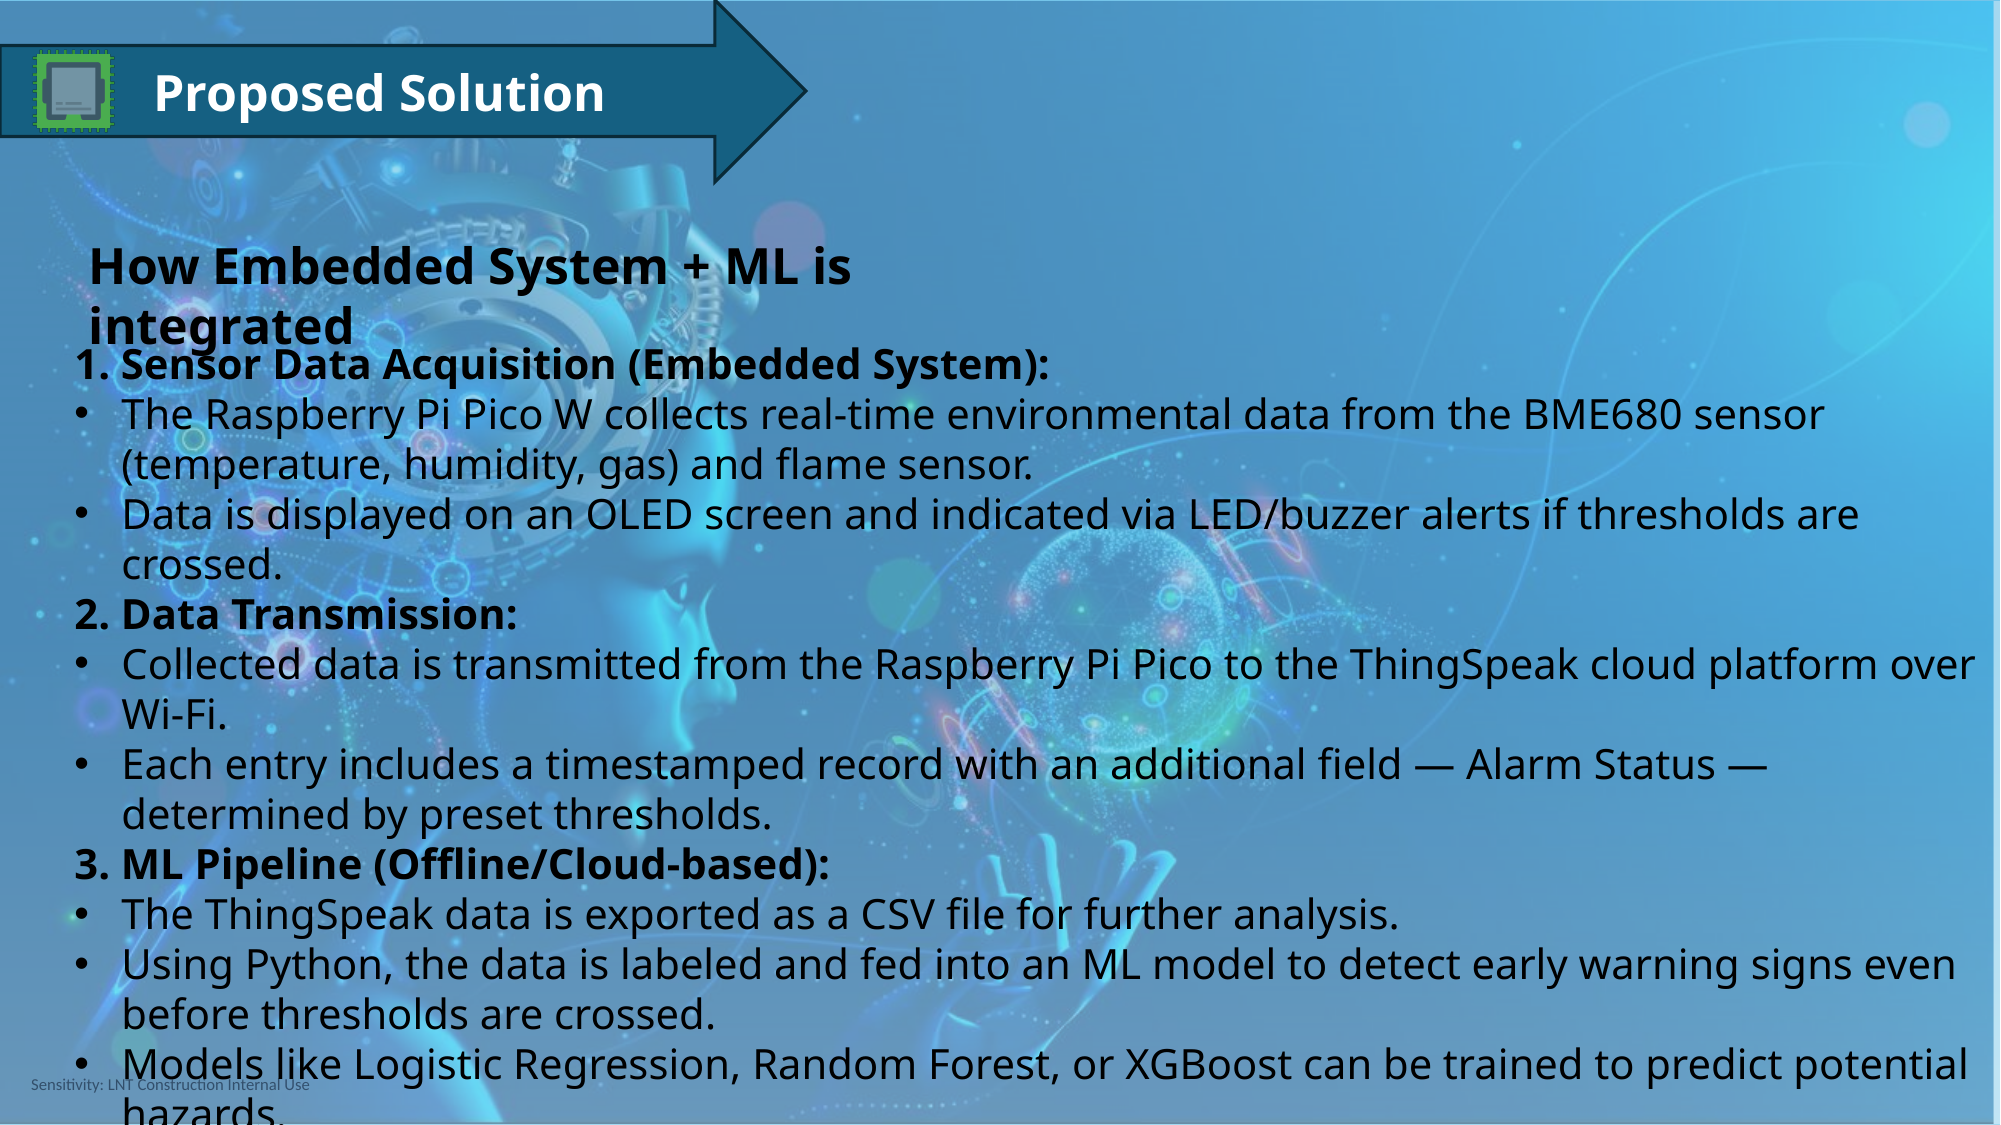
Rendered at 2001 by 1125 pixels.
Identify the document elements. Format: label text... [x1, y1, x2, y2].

text_box Proposed Solution [0, 0, 809, 186]
text_box How Embedded System + ML is integrated [73, 227, 1099, 363]
text_box 1. Sensor Data Acquisition (Embedded System): The Raspberry Pi Pico W collects real-time environmental data from the BME680 sensor (temperature, humidity, gas) and flame sensor. Data is displayed on an OLED screen and indicated via LED/buzzer alerts if thresholds are crossed. 2. Data Transmission: Collected data is transmitted from the Raspberry Pi Pico to the ThingSpeak cloud platform over Wi-Fi. Each entry includes a timestamped record with an additional field — Alarm Status — determined by preset thresholds. 3. ML Pipeline (Offline/Cloud-based): The ThingSpeak data is exported as a CSV file for further analysis. Using Python, the data is labeled and fed into an ML model to detect early warning signs even before thresholds are crossed. Models like Logistic Regression, Random Forest, or XGBoost can be trained to predict potential hazards. [59, 329, 2000, 1125]
picture [29, 46, 118, 135]
